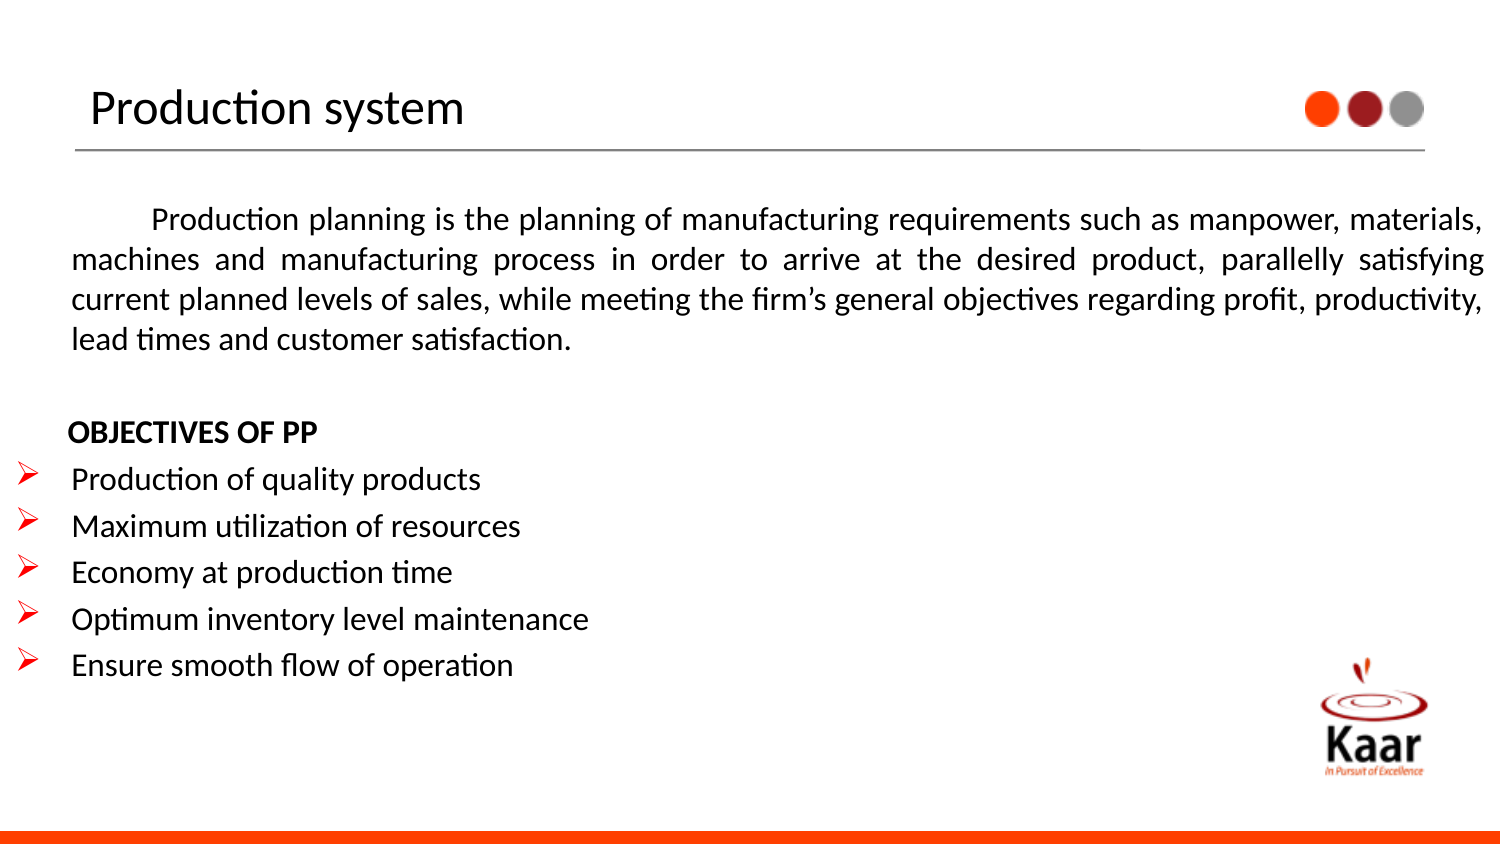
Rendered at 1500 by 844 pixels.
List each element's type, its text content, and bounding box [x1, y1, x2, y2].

title Production system [74, 33, 1426, 143]
list Production planning is the planning of manufacturing requirements such as manpower, materials, machines and manufacturing process in order to arrive at the desired product, parallelly satisfying current planned levels of sales, while meeting the firm’s general objectives regarding profit, productivity, lead times and customer satisfaction. OBJECTIVES OF PP Production of quality products Maximum utilization of resources Economy at production time Optimum inventory level maintenance Ensure smooth flow of operation [0, 143, 1500, 811]
